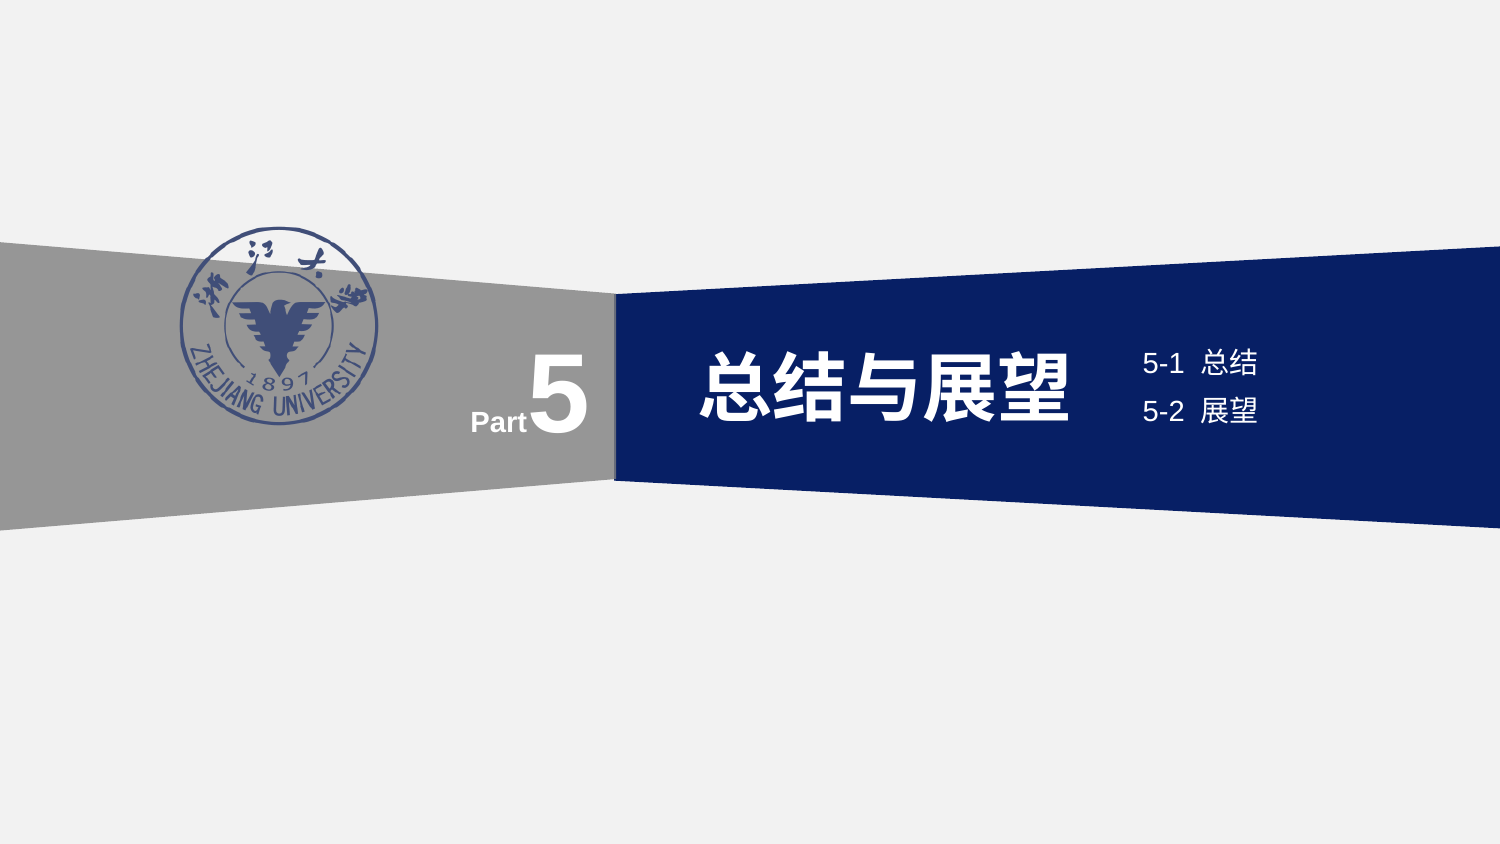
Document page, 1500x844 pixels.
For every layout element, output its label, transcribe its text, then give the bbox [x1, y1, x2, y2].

text_box [0, 241, 618, 532]
picture [166, 213, 391, 438]
text_box [613, 245, 1500, 530]
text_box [1130, 337, 1271, 436]
text_box Part5 [459, 314, 602, 461]
text_box 总结与展望 [685, 335, 1084, 437]
